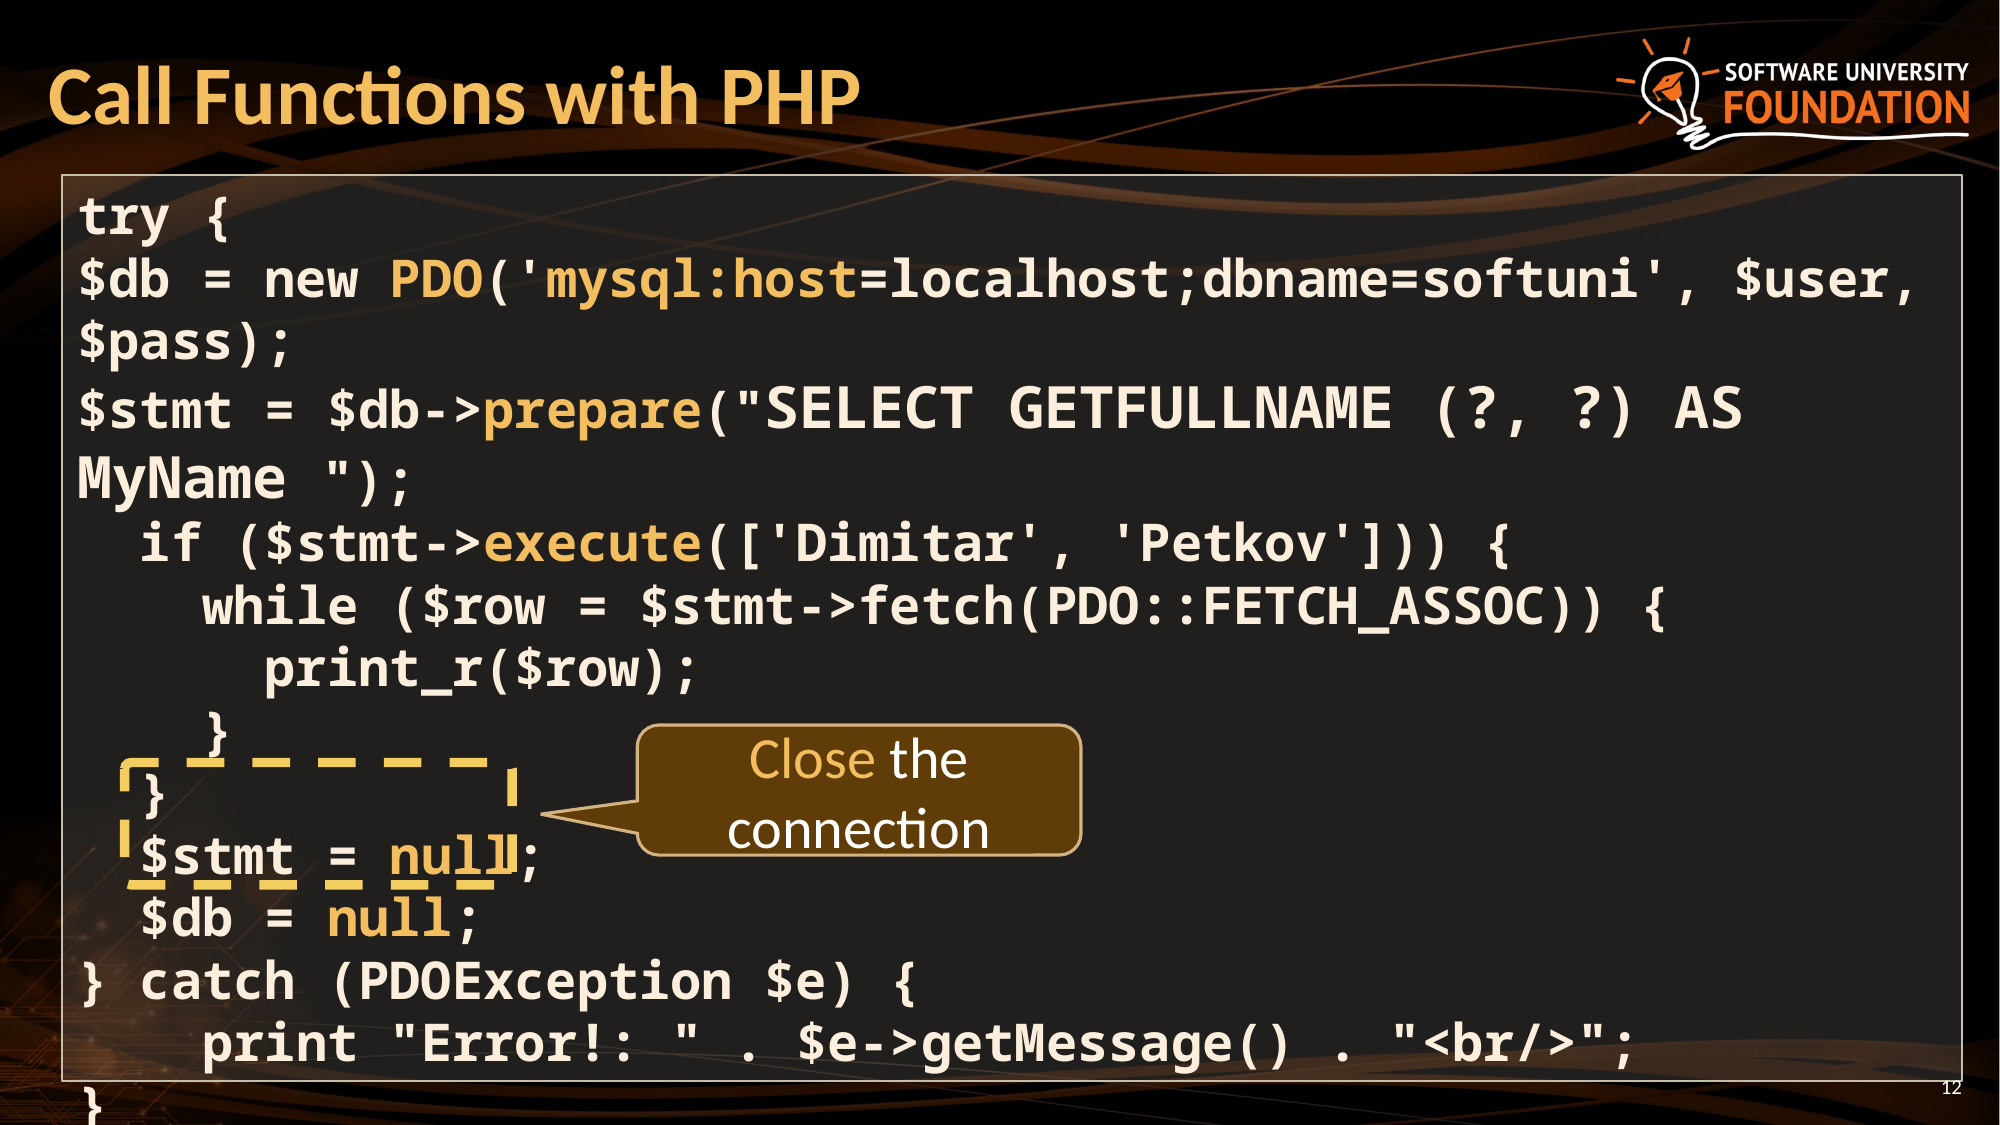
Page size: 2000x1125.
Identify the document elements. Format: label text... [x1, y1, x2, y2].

slide_number ‹#› [1897, 1070, 1968, 1103]
text_box [124, 762, 513, 885]
text_box Close the connection [540, 724, 1082, 856]
title Call Functions with PHP [30, 6, 1602, 189]
text_box try { $db = new PDO('mysql:host=localhost;dbname=softuni', $user, $pass); $stmt = $db->prepare("SELECT GETFULLNAME (?, ?) AS MyName "); if ($stmt->execute(['Dimitar', 'Petkov'])) { while ($row = $stmt->fetch(PDO::FETCH_ASSOC)) { print_r($row); } } $stmt = null; $db = null; } catch (PDOException $e) { print "Error!: " . $e->getMessage() . "<br/>"; } [62, 174, 1963, 1082]
picture [0, 0, 2000, 1125]
